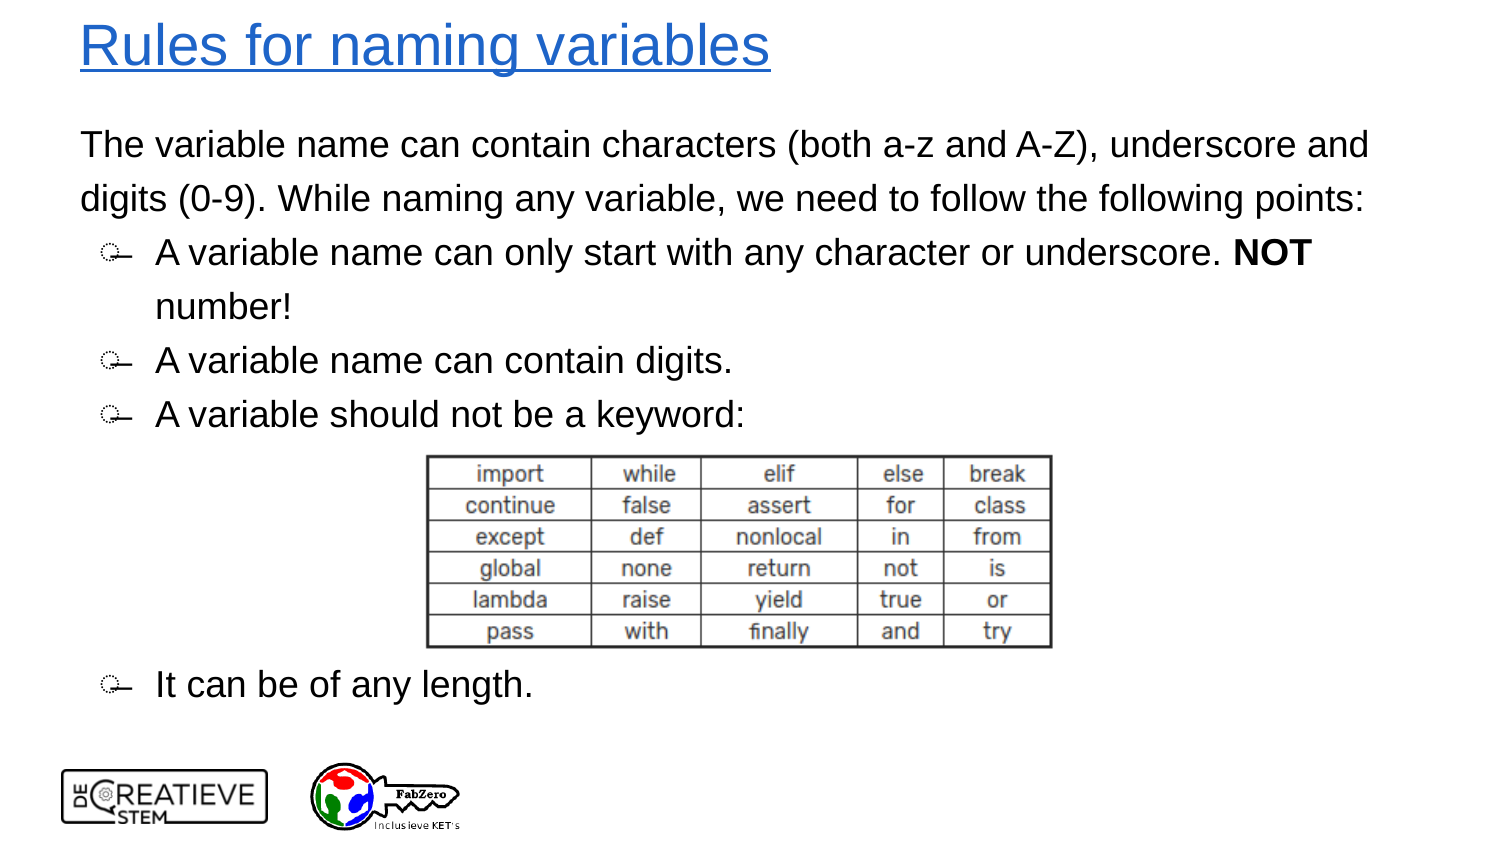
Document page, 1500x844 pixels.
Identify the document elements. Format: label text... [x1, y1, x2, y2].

title Rules for naming variables [71, 11, 1431, 87]
list The variable name can contain characters (both a-z and A-Z), underscore and digits (0-9). While naming any variable, we need to follow the following points: A variable name can only start with any character or underscore. NOT number! A variable name can contain digits. A variable should not be a keyword: It can be of any length. [72, 103, 1431, 683]
picture [306, 759, 463, 834]
picture [417, 438, 1067, 655]
picture [61, 769, 268, 824]
